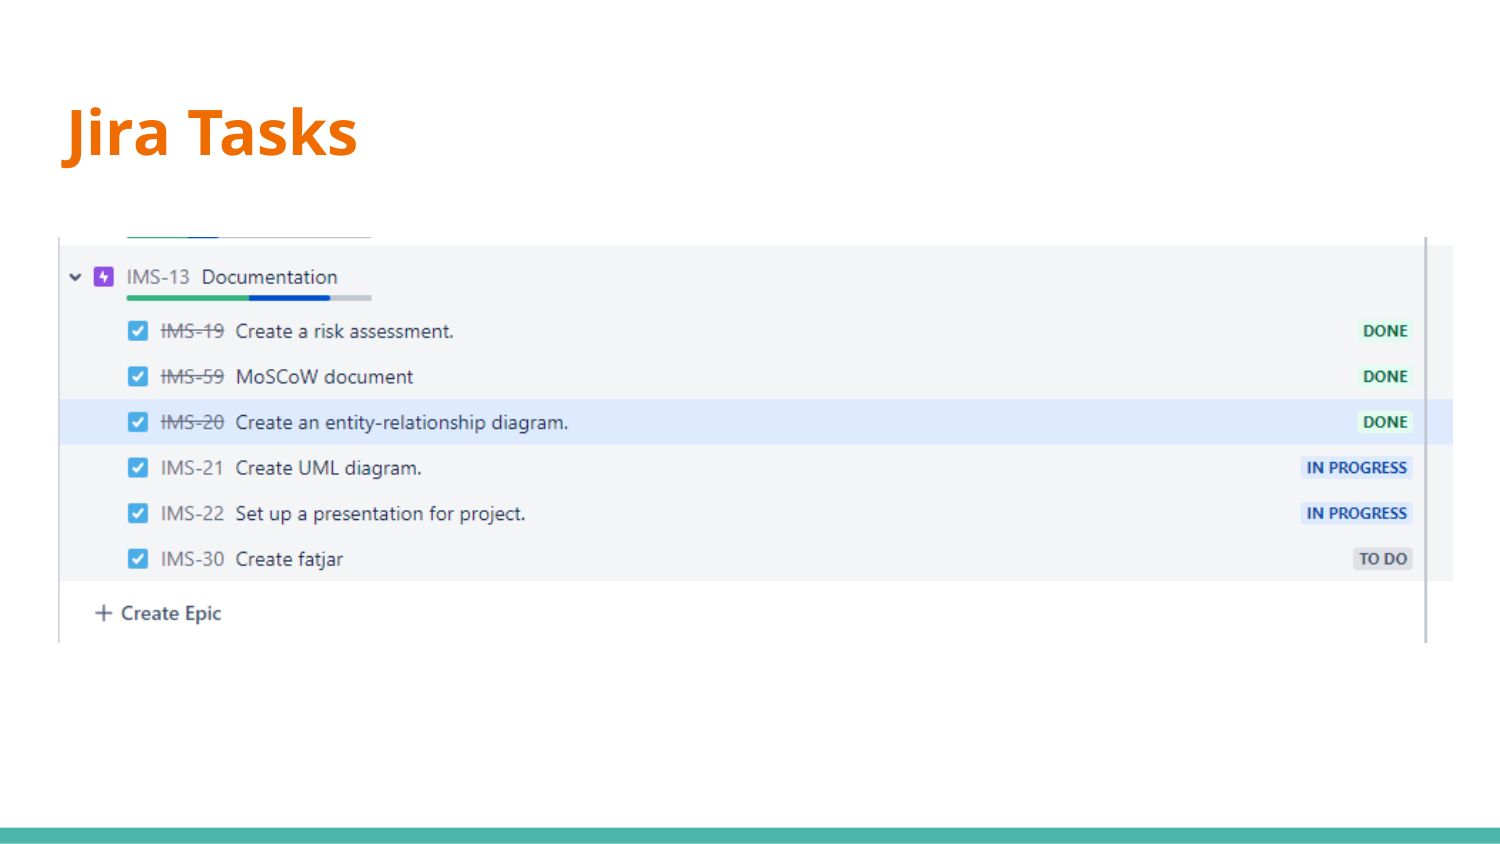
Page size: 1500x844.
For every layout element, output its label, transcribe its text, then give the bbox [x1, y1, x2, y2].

picture [46, 236, 1454, 644]
title Jira Tasks [51, 72, 1449, 189]
